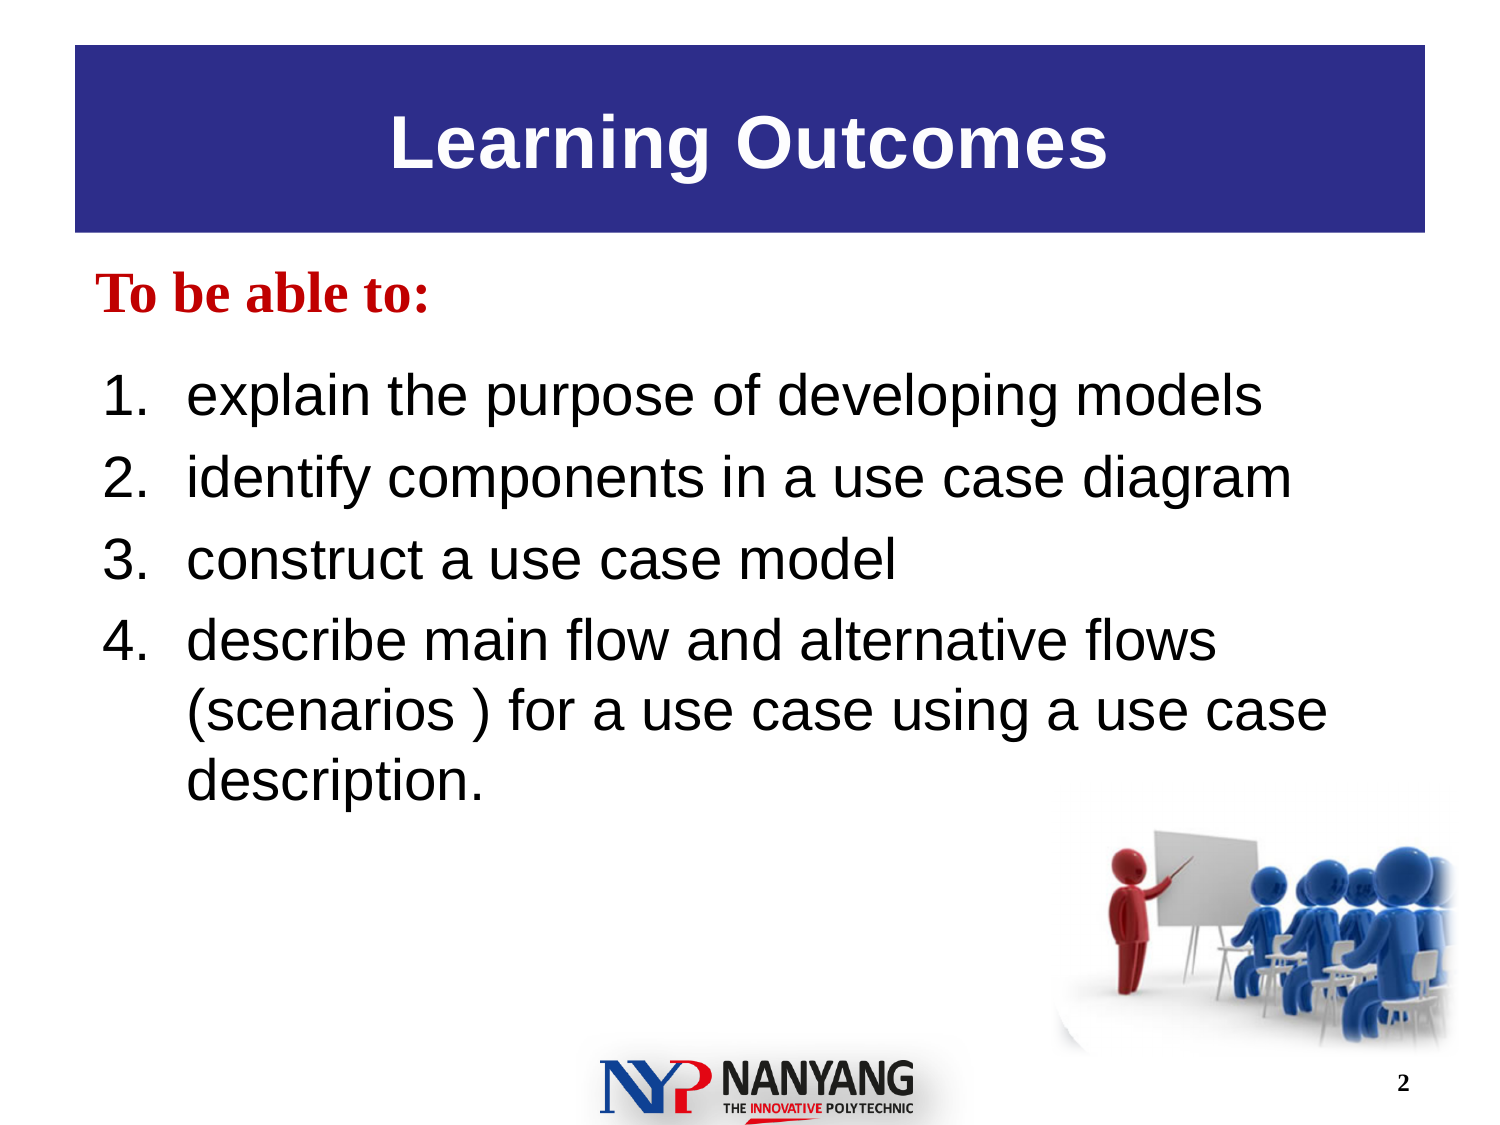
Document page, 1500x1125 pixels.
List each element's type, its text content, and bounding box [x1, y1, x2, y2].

title Learning Outcomes [74, 44, 1426, 233]
picture [600, 1060, 913, 1125]
slide_number 2 [1074, 1067, 1426, 1103]
picture [1049, 780, 1460, 1059]
list explain the purpose of developing models identify components in a use case diagram construct a use case model describe main flow and alternative flows (scenarios ) for a use case using a use case description. [77, 349, 1429, 838]
text_box To be able to: [79, 246, 461, 332]
